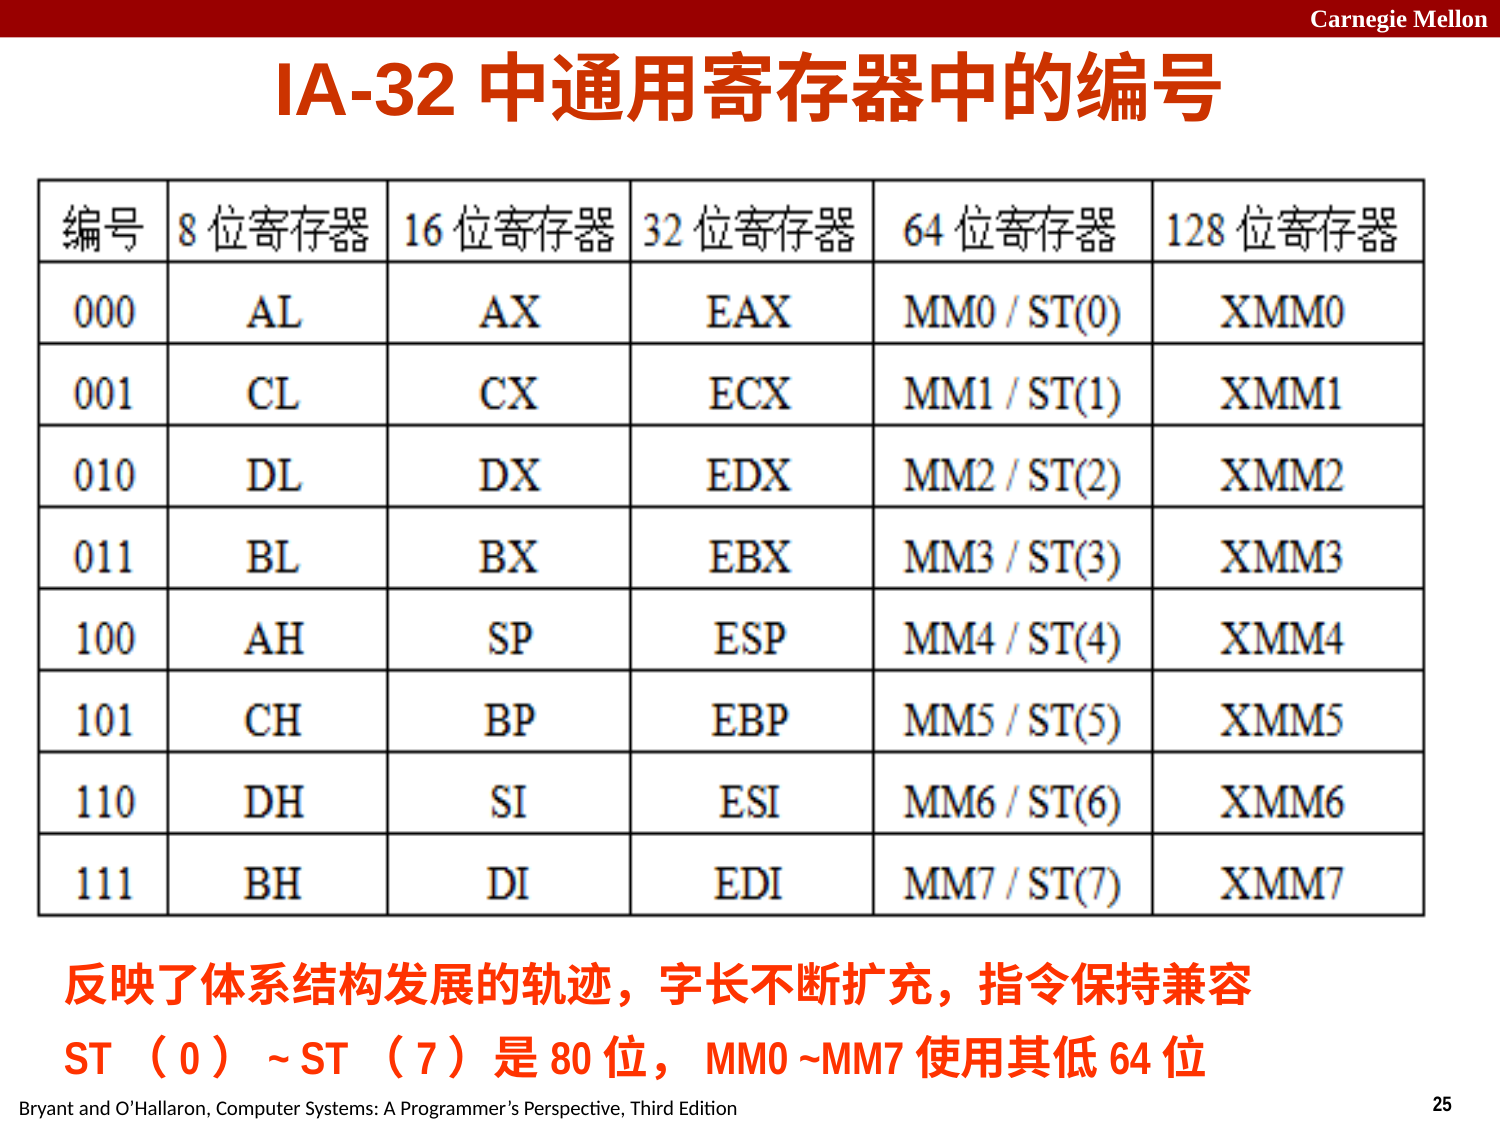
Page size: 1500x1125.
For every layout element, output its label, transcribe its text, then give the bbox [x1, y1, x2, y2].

text_box IA-32中通用寄存器中的编号 [74, 39, 1425, 132]
text_box 反映了体系结构发展的轨迹，字长不断扩充，指令保持兼容 ST（0）~ ST（7）是80位，MM0 ~MM7使用其低64位 [48, 947, 1444, 1088]
picture [33, 164, 1445, 941]
